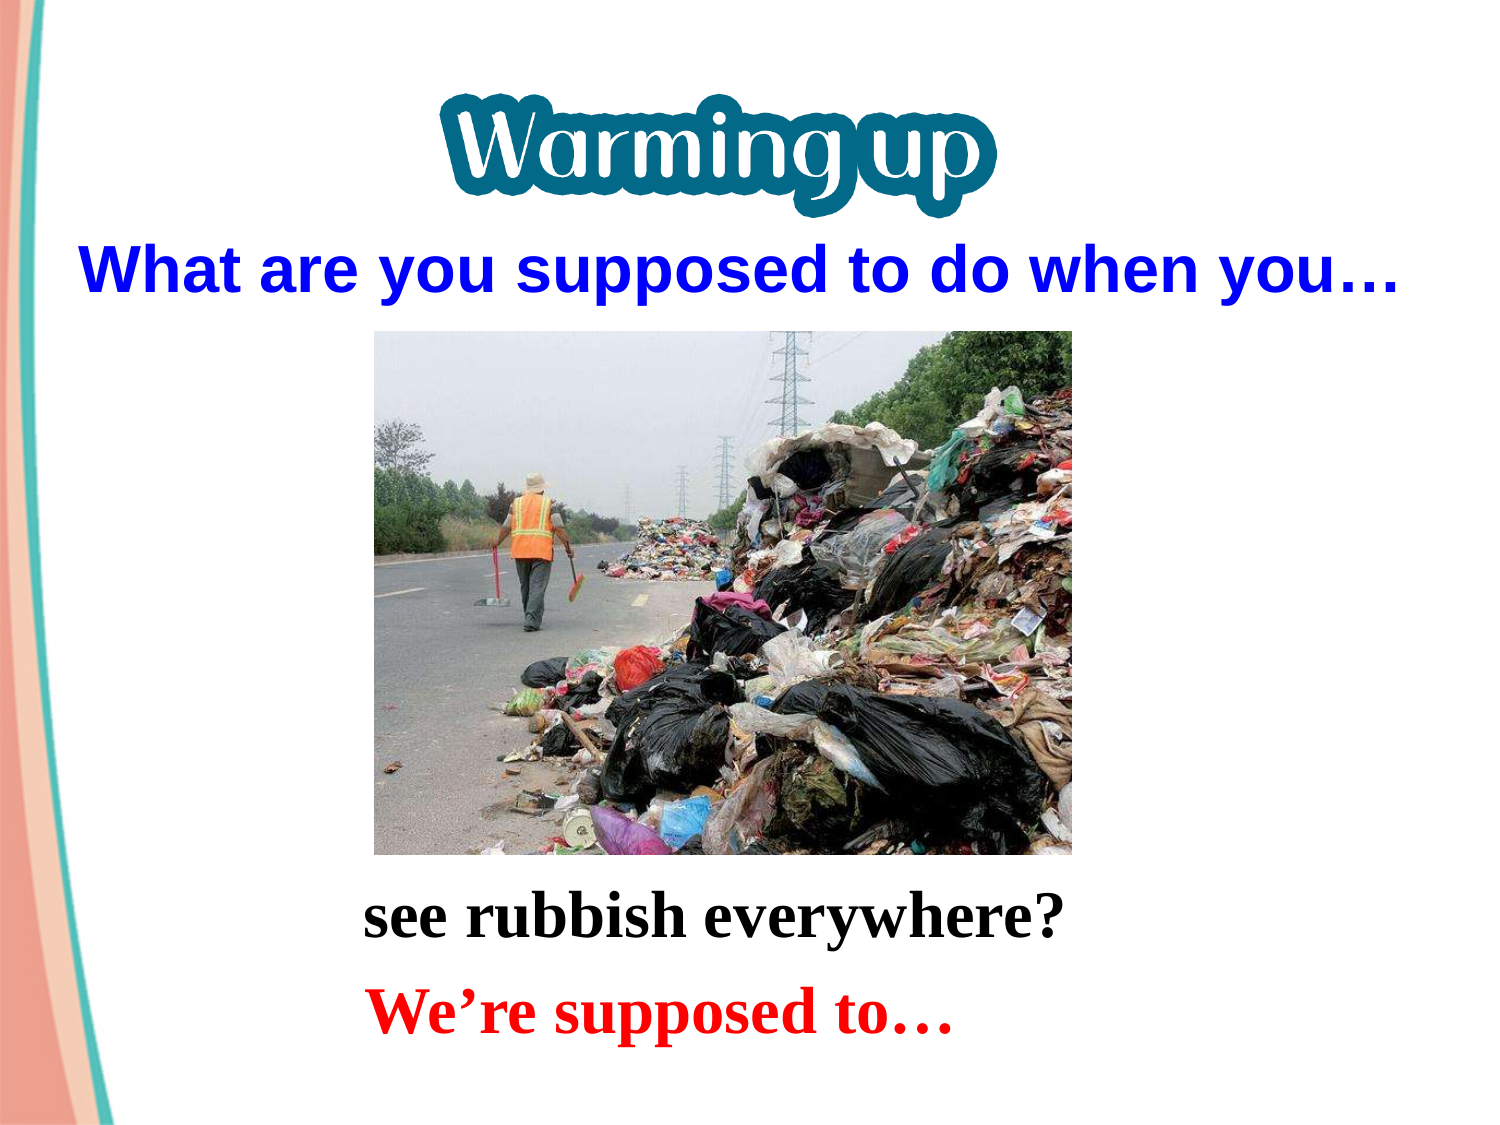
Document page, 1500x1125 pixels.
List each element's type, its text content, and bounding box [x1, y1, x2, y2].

text_box What are you supposed to do when you… [64, 218, 1436, 314]
text_box see rubbish everywhere? [348, 863, 1128, 959]
picture [0, 0, 1500, 1125]
text_box We’re supposed to… [349, 959, 1035, 1055]
